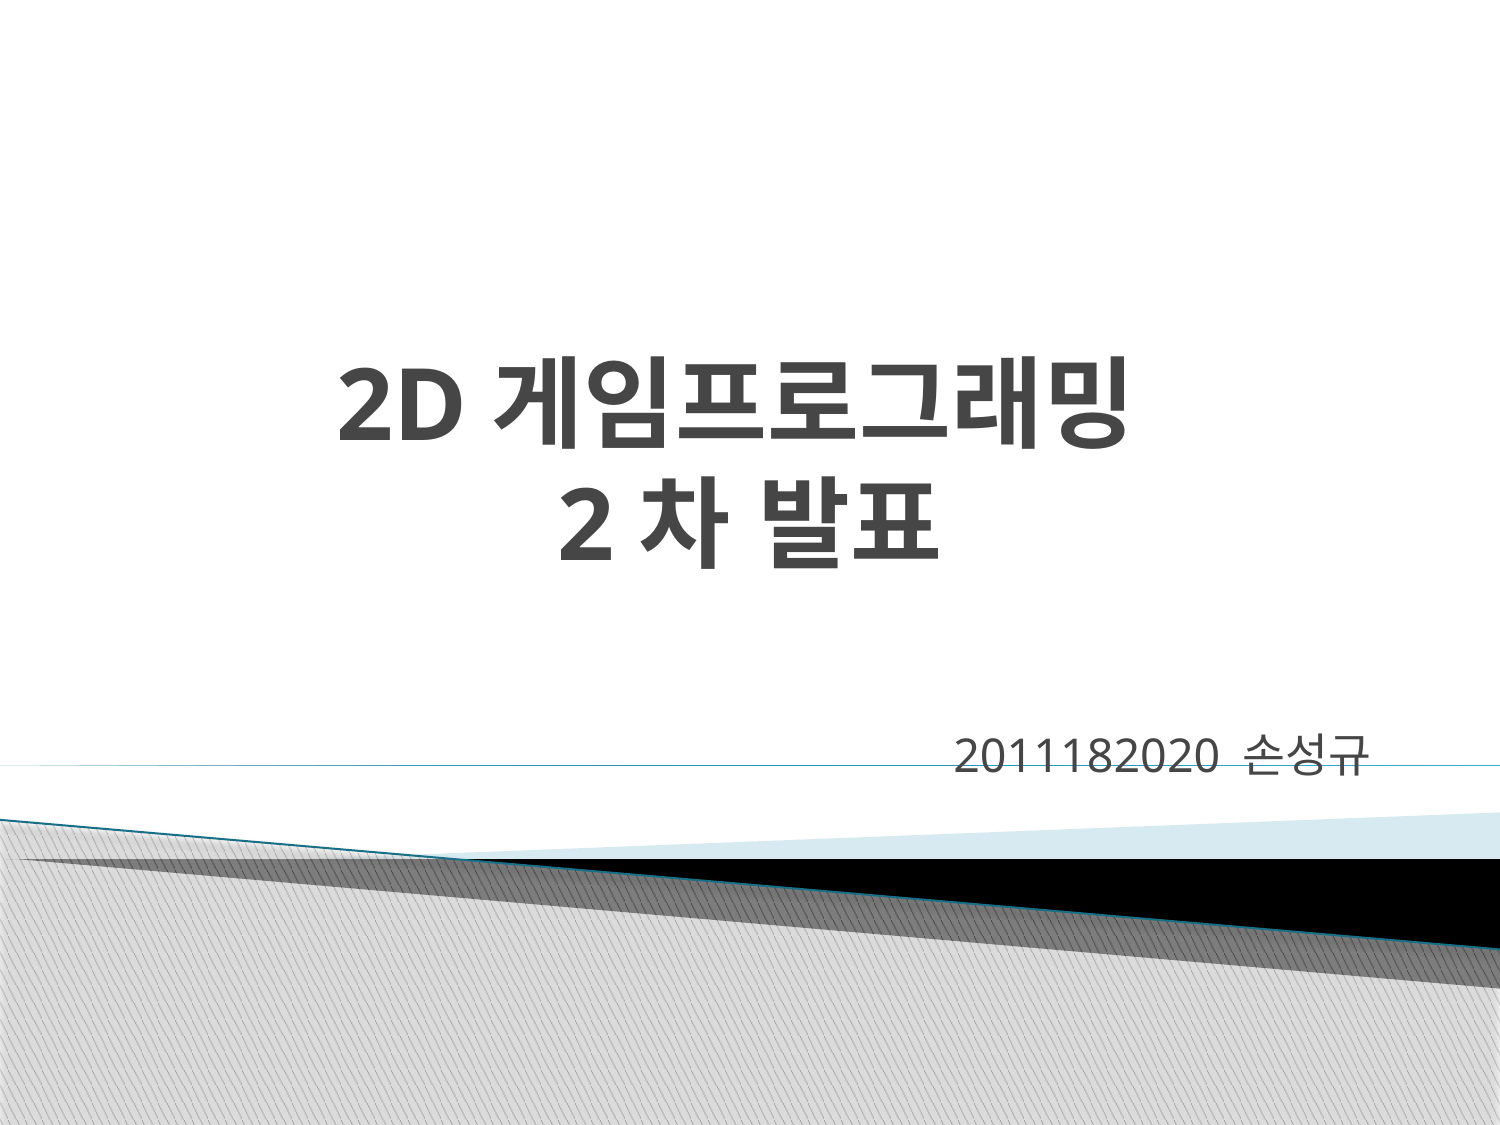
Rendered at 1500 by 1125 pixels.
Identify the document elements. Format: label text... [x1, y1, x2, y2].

subtitle 2011182020 손성규 [112, 592, 1388, 790]
picture [5, 859, 1500, 989]
title 2D게임프로그래밍 2차 발표 [112, 287, 1388, 588]
